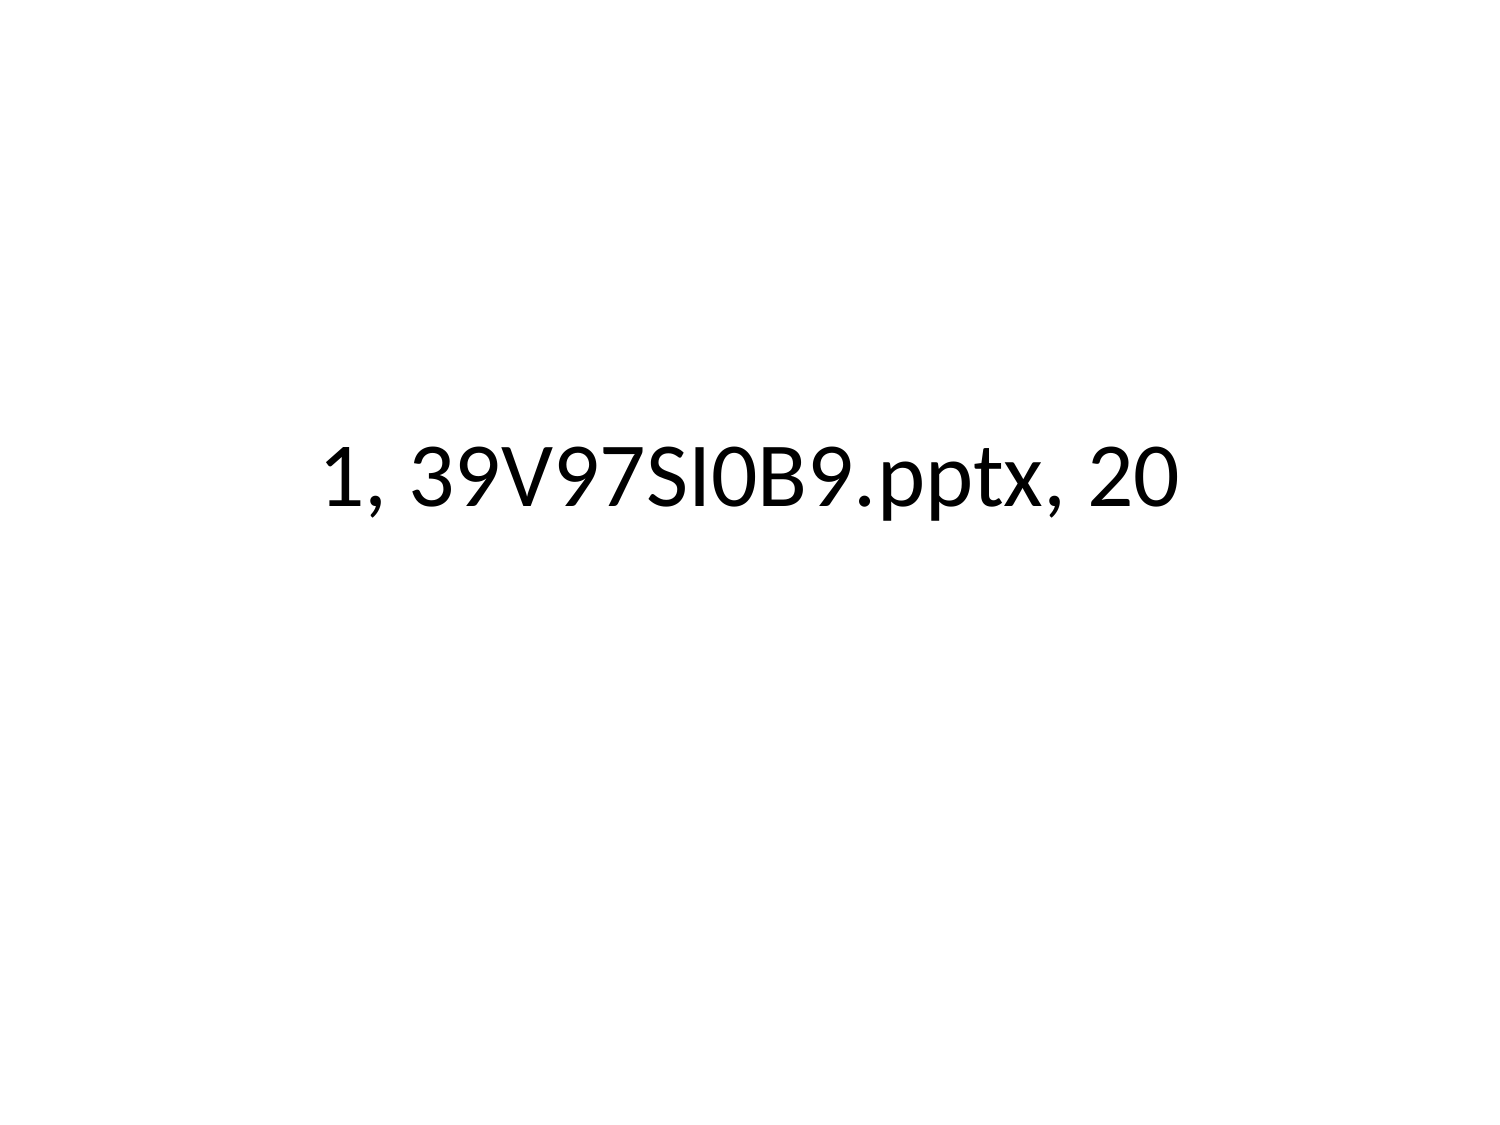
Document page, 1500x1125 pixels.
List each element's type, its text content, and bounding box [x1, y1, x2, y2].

title 1, 39V97SI0B9.pptx, 20 [112, 349, 1388, 591]
